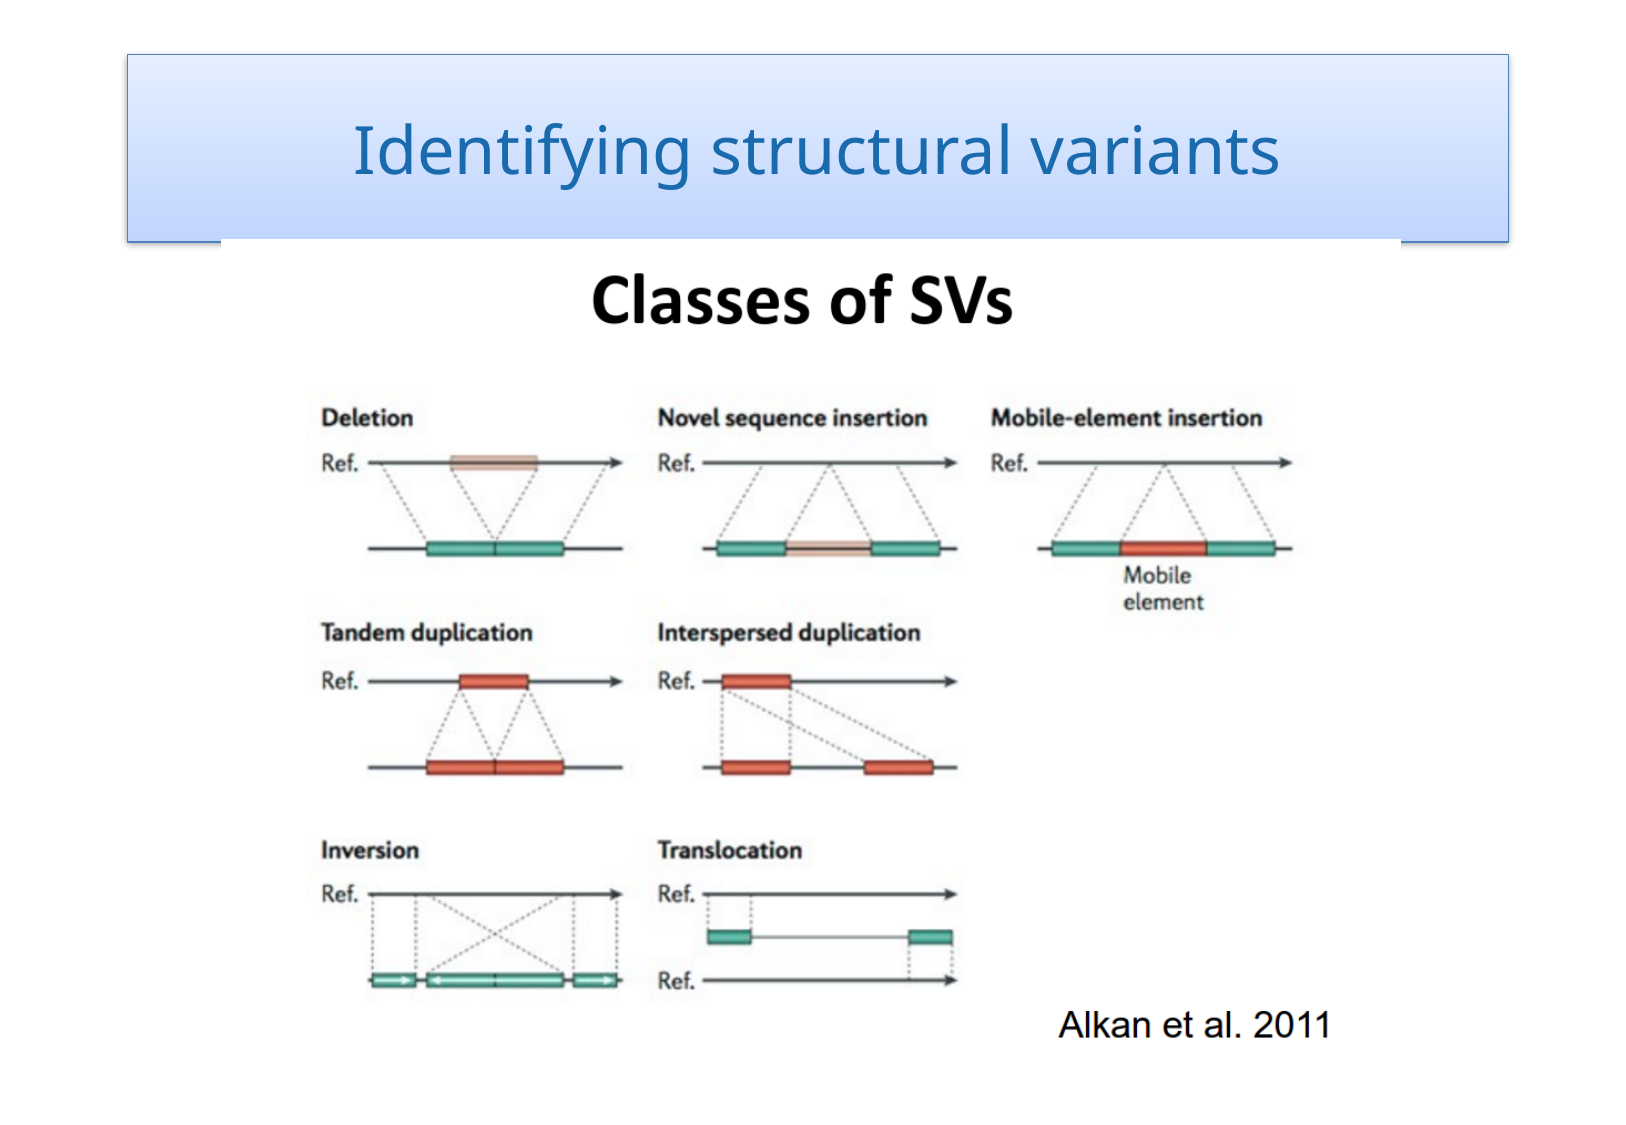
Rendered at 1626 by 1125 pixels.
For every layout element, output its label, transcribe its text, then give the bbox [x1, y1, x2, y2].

title Identifying structural variants [127, 54, 1509, 243]
picture [221, 238, 1401, 1063]
